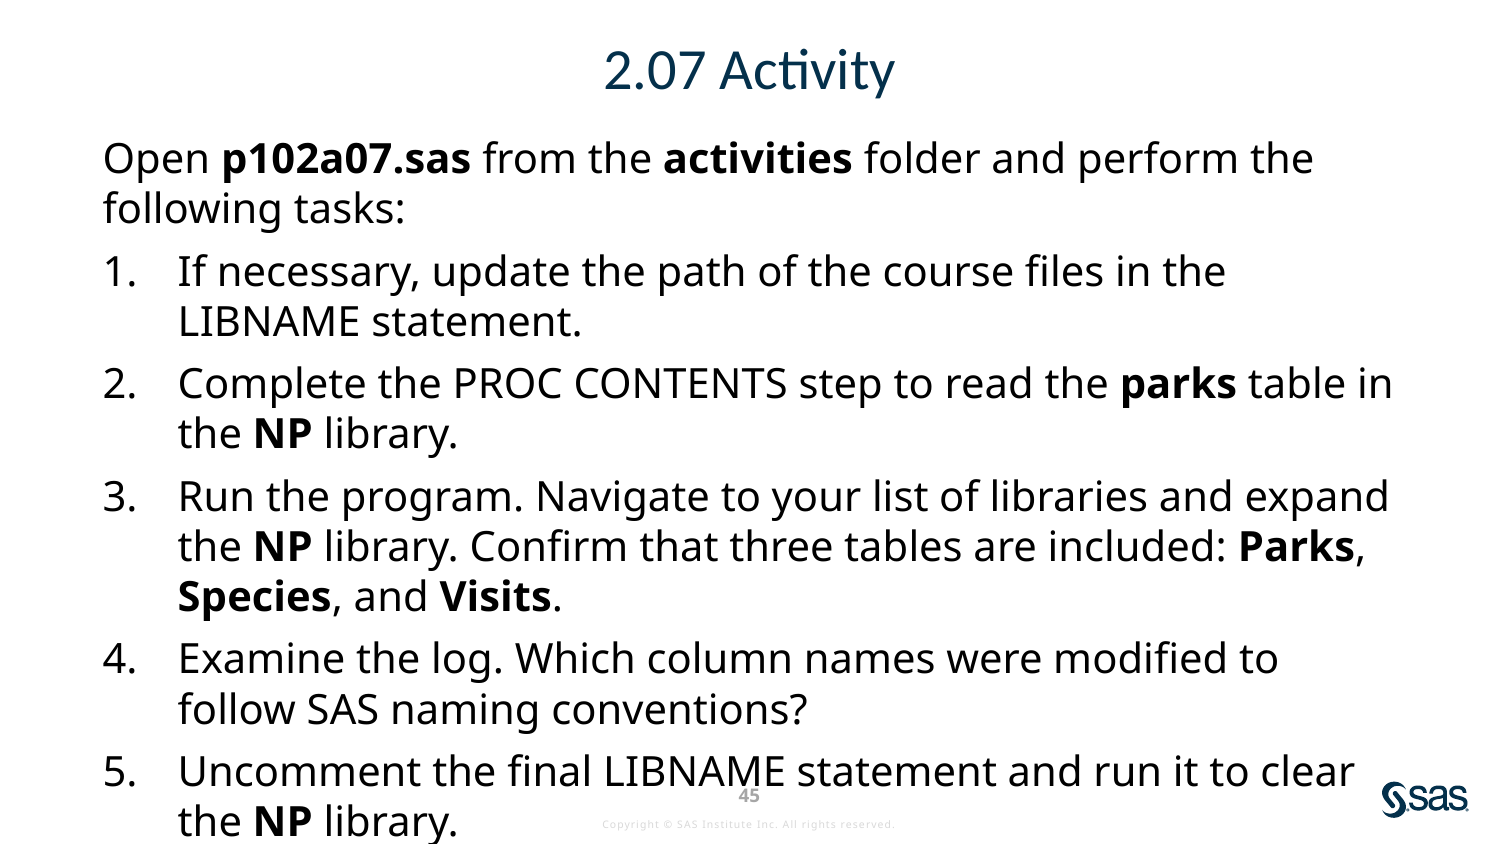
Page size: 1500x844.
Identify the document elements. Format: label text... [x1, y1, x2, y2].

list Open p102a07.sas from the activities folder and perform the following tasks: If necessary, update the path of the course files in the LIBNAME statement. Complete the PROC CONTENTS step to read the parks table in the NP library. Run the program. Navigate to your list of libraries and expand the NP library. Confirm that three tables are included: Parks, Species, and Visits. Examine the log. Which column names were modified to follow SAS naming conventions? Uncomment the final LIBNAME statement and run it to clear the NP library. [102, 132, 1398, 730]
title 2.07 Activity [102, 31, 1398, 107]
